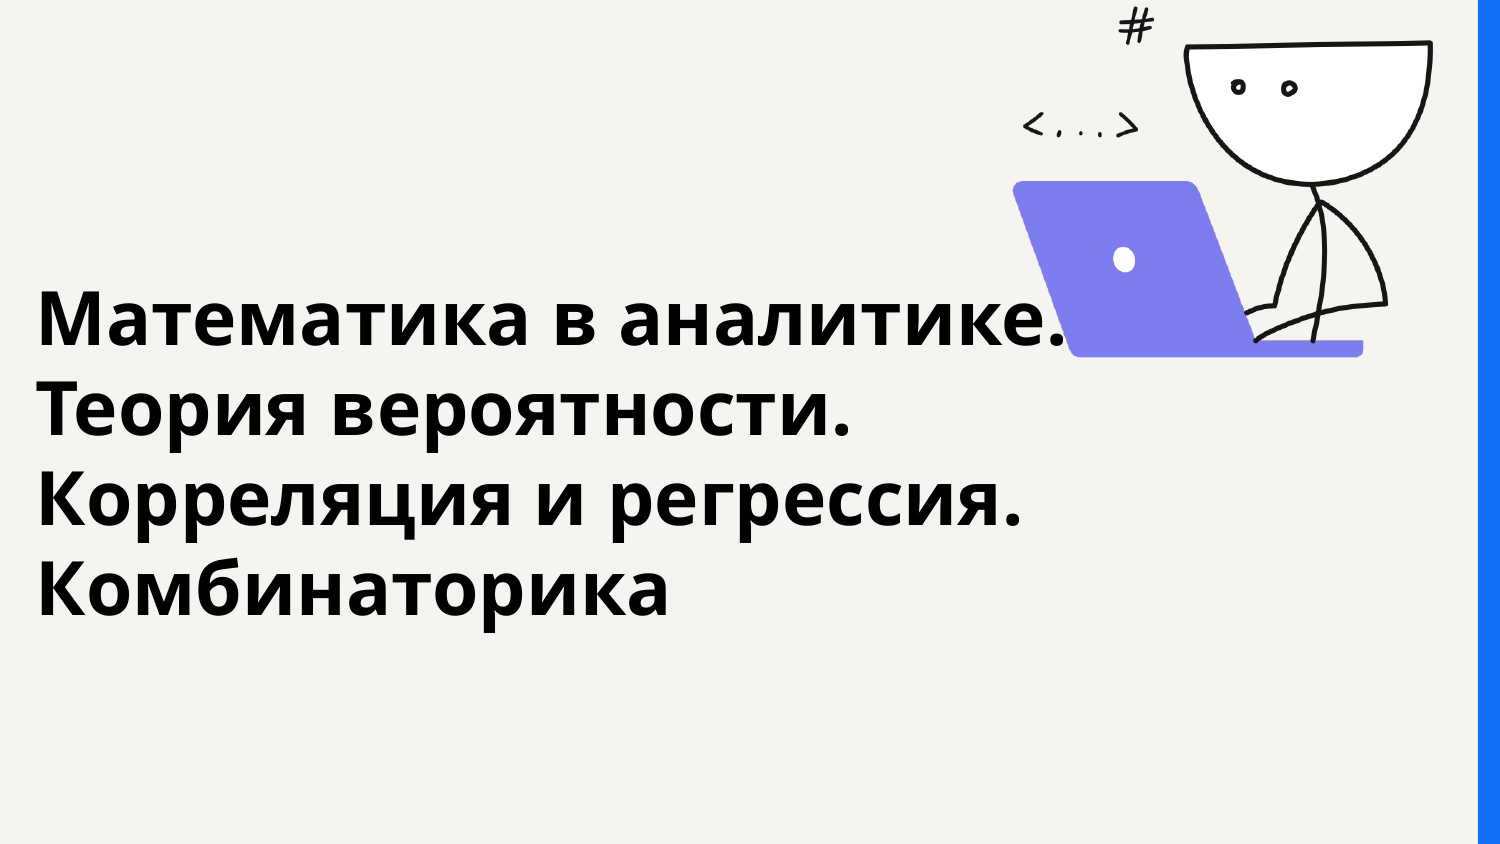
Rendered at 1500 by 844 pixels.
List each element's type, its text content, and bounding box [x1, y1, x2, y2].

title Математика в аналитике. Теория вероятности. Корреляция и регрессия. Комбинаторика [20, 279, 1167, 623]
text_box [1477, 0, 1500, 844]
picture [988, 0, 1466, 421]
